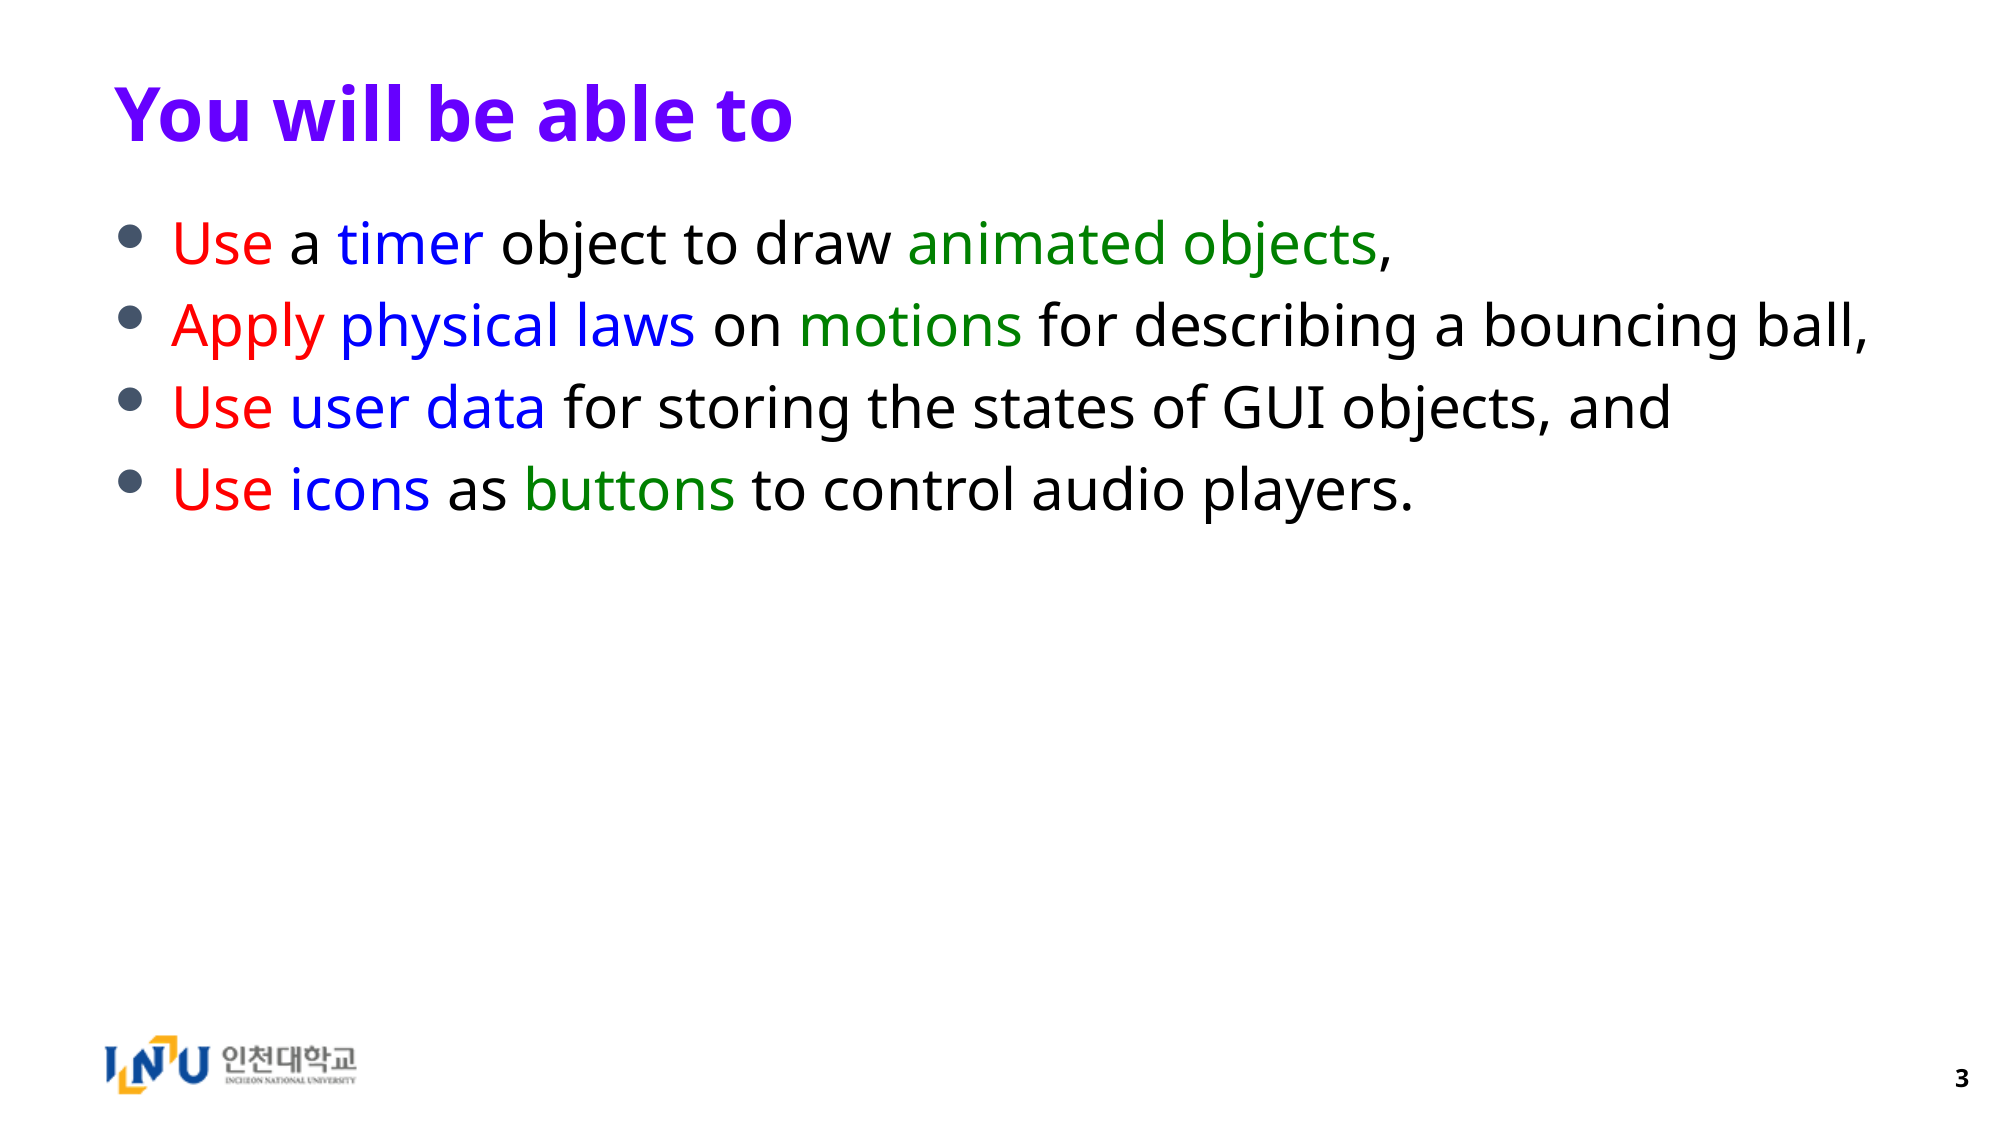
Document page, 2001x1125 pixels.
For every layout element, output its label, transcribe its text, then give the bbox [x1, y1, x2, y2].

slide_number 3 [1517, 1054, 1985, 1101]
picture [99, 1031, 371, 1104]
list Use a timer object to draw animated objects, Apply physical laws on motions for describing a bouncing ball, Use user data for storing the states of GUI objects, and Use icons as buttons to control audio players. [99, 198, 1901, 1006]
title You will be able to [99, 19, 1907, 165]
